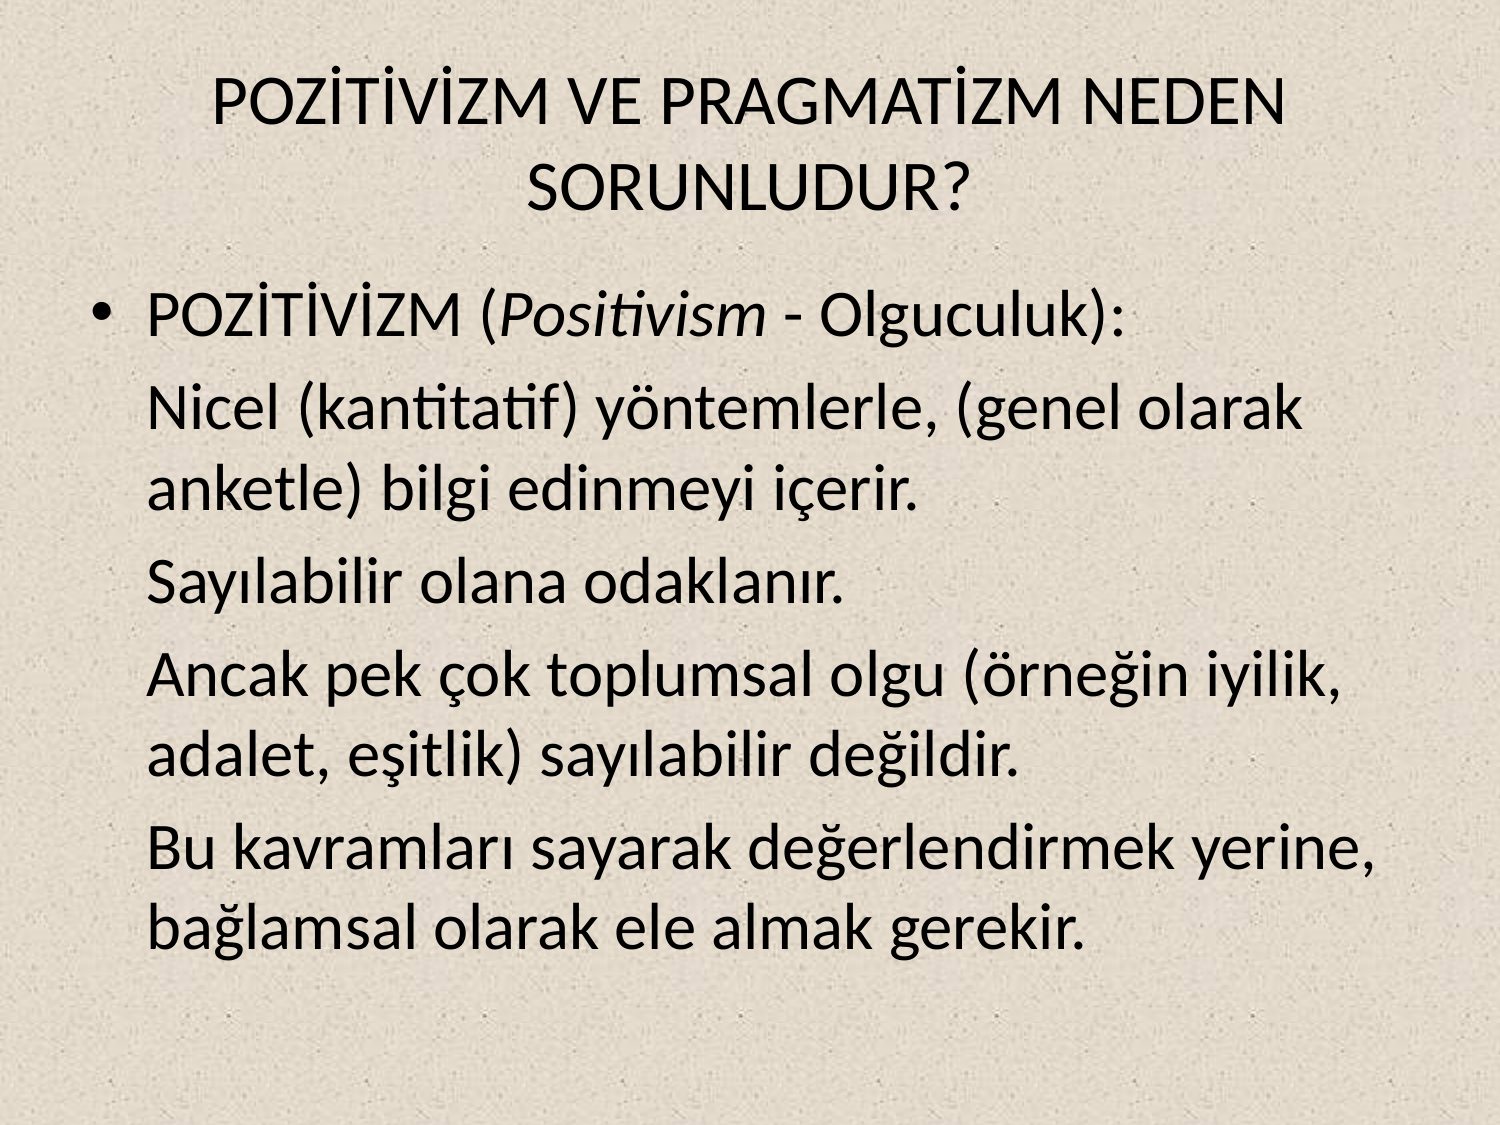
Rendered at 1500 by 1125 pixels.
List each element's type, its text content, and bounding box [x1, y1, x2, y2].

title POZİTİVİZM VE PRAGMATİZM NEDEN SORUNLUDUR? [75, 45, 1425, 233]
list POZİTİVİZM (Positivism - Olguculuk): Nicel (kantitatif) yöntemlerle, (genel olarak anketle) bilgi edinmeyi içerir. Sayılabilir olana odaklanır. Ancak pek çok toplumsal olgu (örneğin iyilik, adalet, eşitlik) sayılabilir değildir. Bu kavramları sayarak değerlendirmek yerine, bağlamsal olarak ele almak gerekir. [75, 262, 1425, 1005]
picture [0, 0, 1500, 1125]
